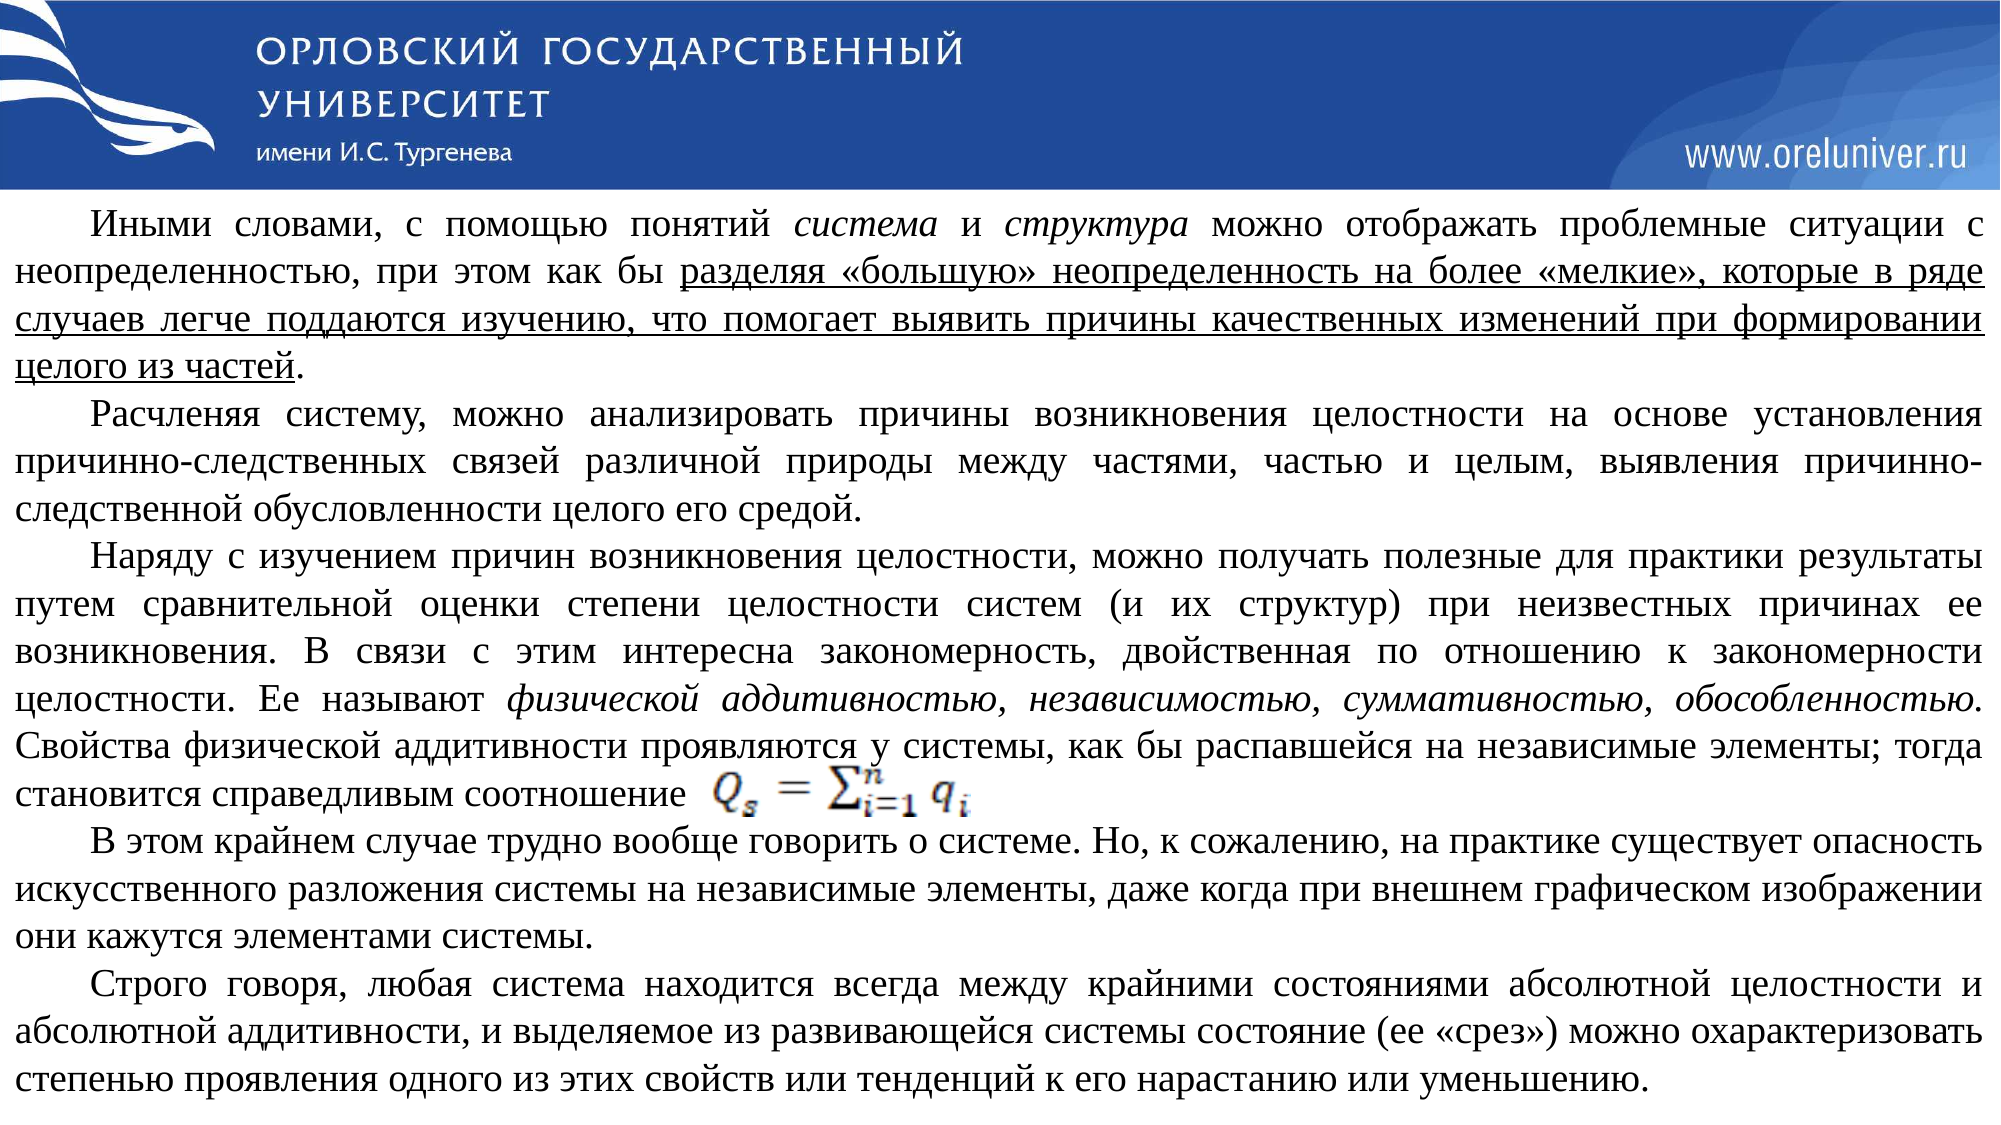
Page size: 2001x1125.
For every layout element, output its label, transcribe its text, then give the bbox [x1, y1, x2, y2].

text_box Иными словами, с помощью понятий система и структура можно отображать проблемные ситуации с неопределенностью, при этом как бы разделяя «большую» неопределенность на более «мелкие», которые в ряде случаев легче поддаются изучению, что помогает выявить причины качественных изменений при формировании целого из частей. Расчленяя систему, можно анализировать причины возникновения целостности на основе установления причинно-следственных связей различной природы между частями, частью и целым, выявления причинно-следственной обусловленности целого его средой. Наряду с изучением причин возникновения целостности, можно получать полезные для практики результаты путем сравнительной оценки степени целостности систем (и их структур) при неизвестных причинах ее возникновения. В связи с этим интересна закономерность, двойственная по отношению к закономерности целостности. Ее называют физической аддитивностью, независимостью, суммативностью, обособленностью. Свойства физической аддитивности проявляются у системы, как бы распавшейся на независимые элементы; тогда становится справедливым соотношение В этом крайнем случае трудно вообще говорить о системе. Но, к сожалению, на практике существует опасность искусственного разложения системы на независимые элементы, даже когда при внешнем графическом изображении они кажутся элементами системы. Строго говоря, любая система находится всегда между крайними состояниями абсолютной целостности и абсолютной аддитивности, и выделяемое из развивающейся системы состояние (ее «срез») можно охарактеризовать степенью проявления одного из этих свойств или тенденций к его нарастанию или уменьшению. [0, 190, 2000, 1107]
picture [712, 757, 971, 817]
picture [0, 0, 2000, 190]
